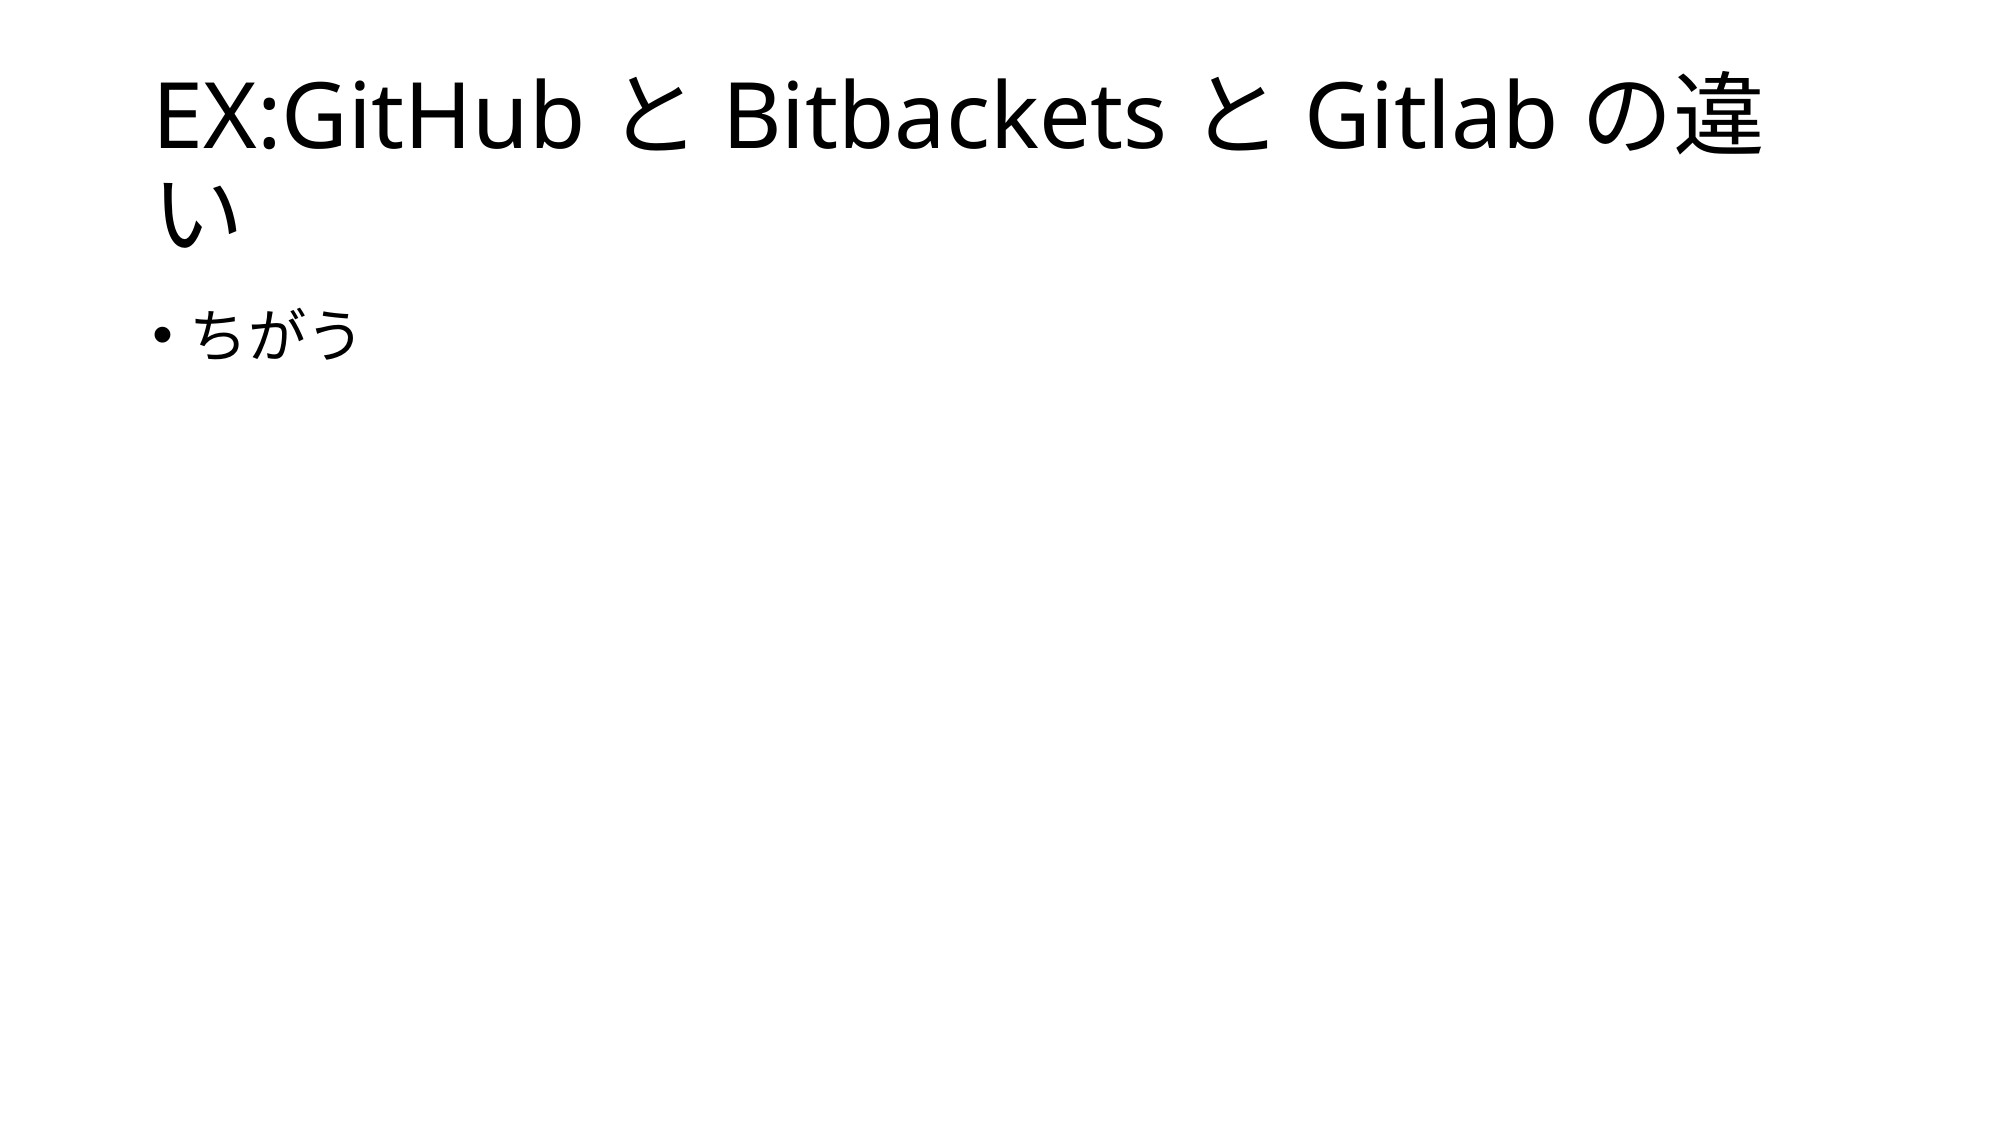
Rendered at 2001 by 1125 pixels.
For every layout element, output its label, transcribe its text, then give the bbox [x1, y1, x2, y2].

title EX:GitHubとBitbacketsとGitlabの違い [137, 59, 1863, 278]
list ちがう [137, 299, 1863, 1014]
